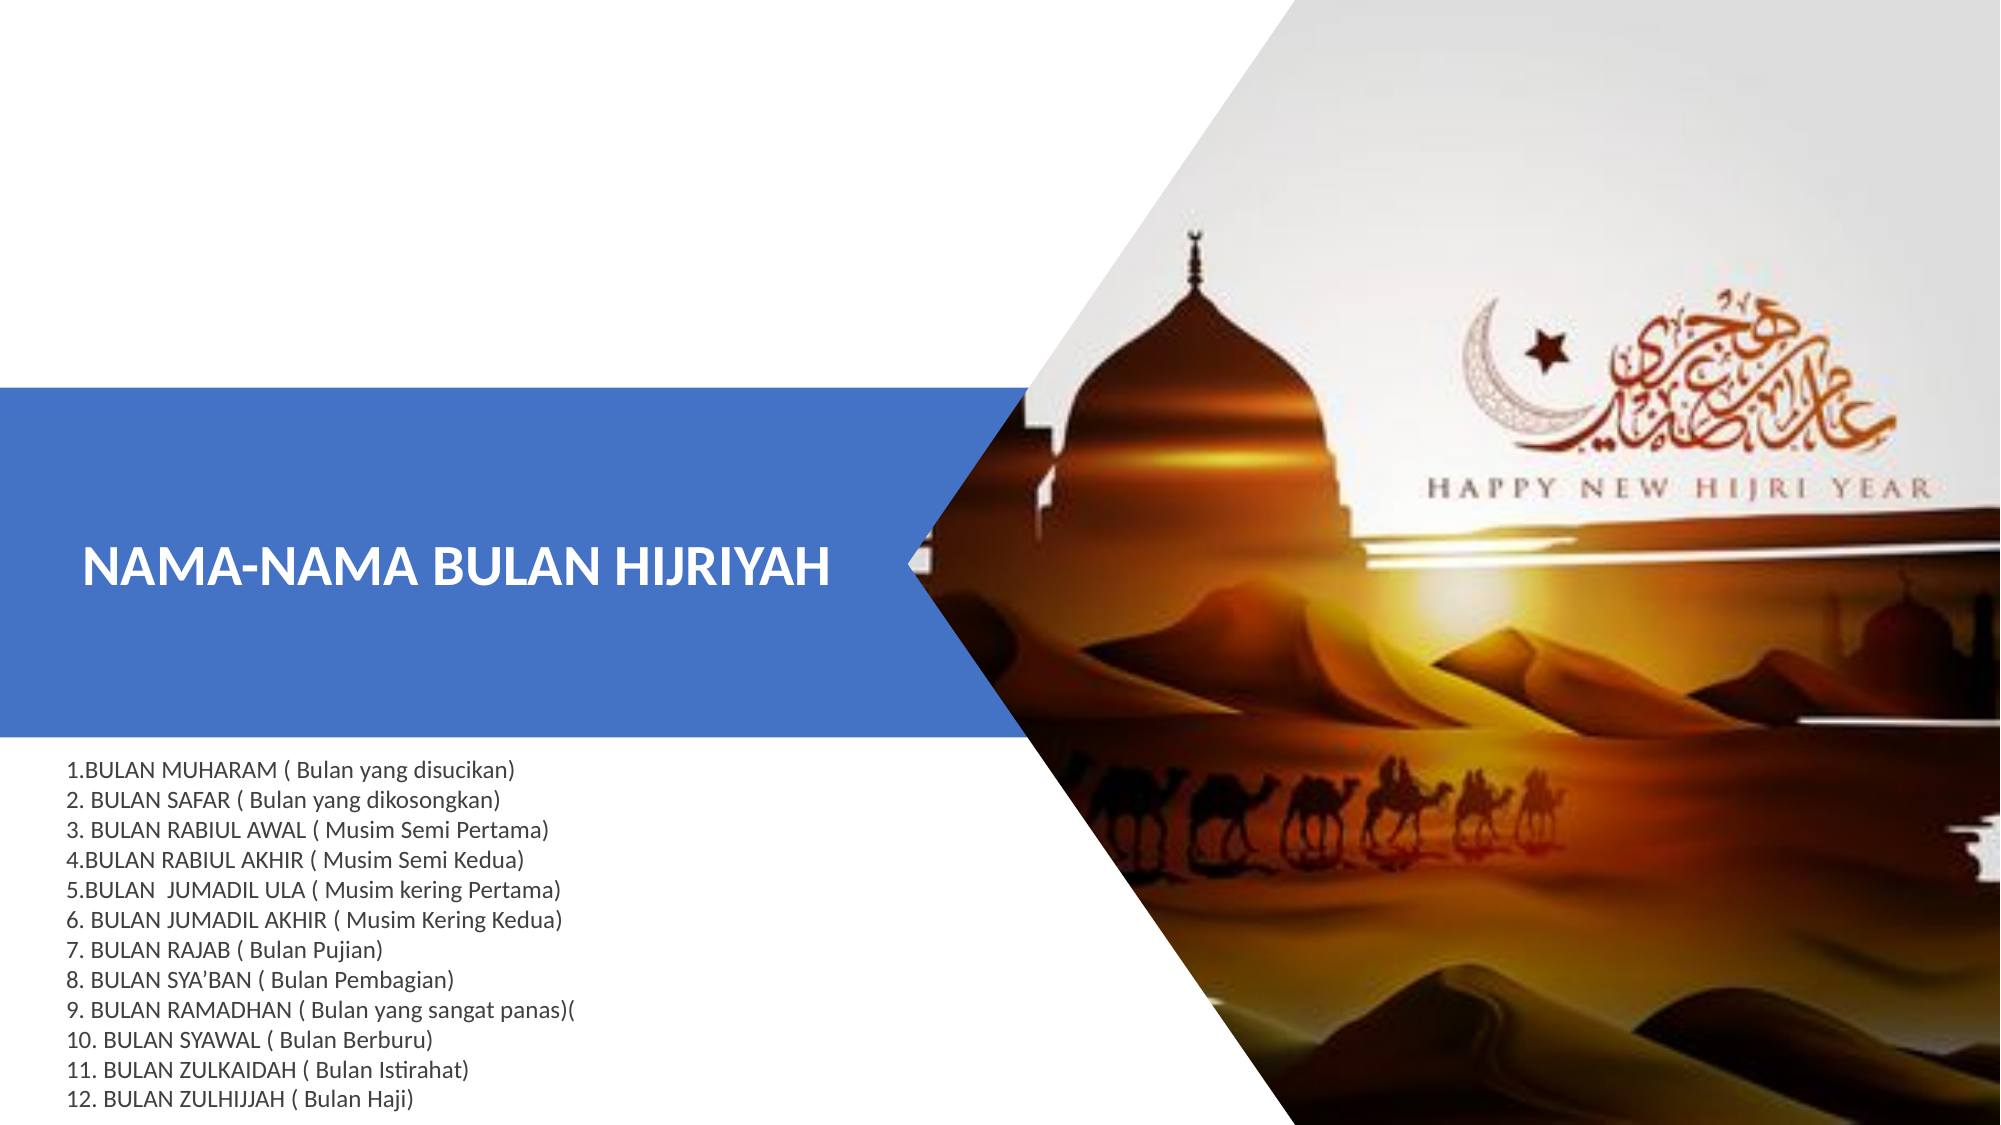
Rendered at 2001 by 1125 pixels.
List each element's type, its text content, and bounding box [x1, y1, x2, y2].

picture [907, 0, 2000, 1125]
text_box 1.BULAN MUHARAM ( Bulan yang disucikan) 2. BULAN SAFAR ( Bulan yang dikosongkan) 3. BULAN RABIUL AWAL ( Musim Semi Pertama) 4.BULAN RABIUL AKHIR ( Musim Semi Kedua) 5.BULAN JUMADIL ULA ( Musim kering Pertama) 6. BULAN JUMADIL AKHIR ( Musim Kering Kedua) 7. BULAN RAJAB ( Bulan Pujian) 8. BULAN SYA’BAN ( Bulan Pembagian) 9. BULAN RAMADHAN ( Bulan yang sangat panas)( 10. BULAN SYAWAL ( Bulan Berburu) 11. BULAN ZULKAIDAH ( Bulan Istirahat) 12. BULAN ZULHIJJAH ( Bulan Haji) [51, 746, 907, 1121]
text_box NAMA-NAMA BULAN HIJRIYAH [68, 519, 907, 605]
